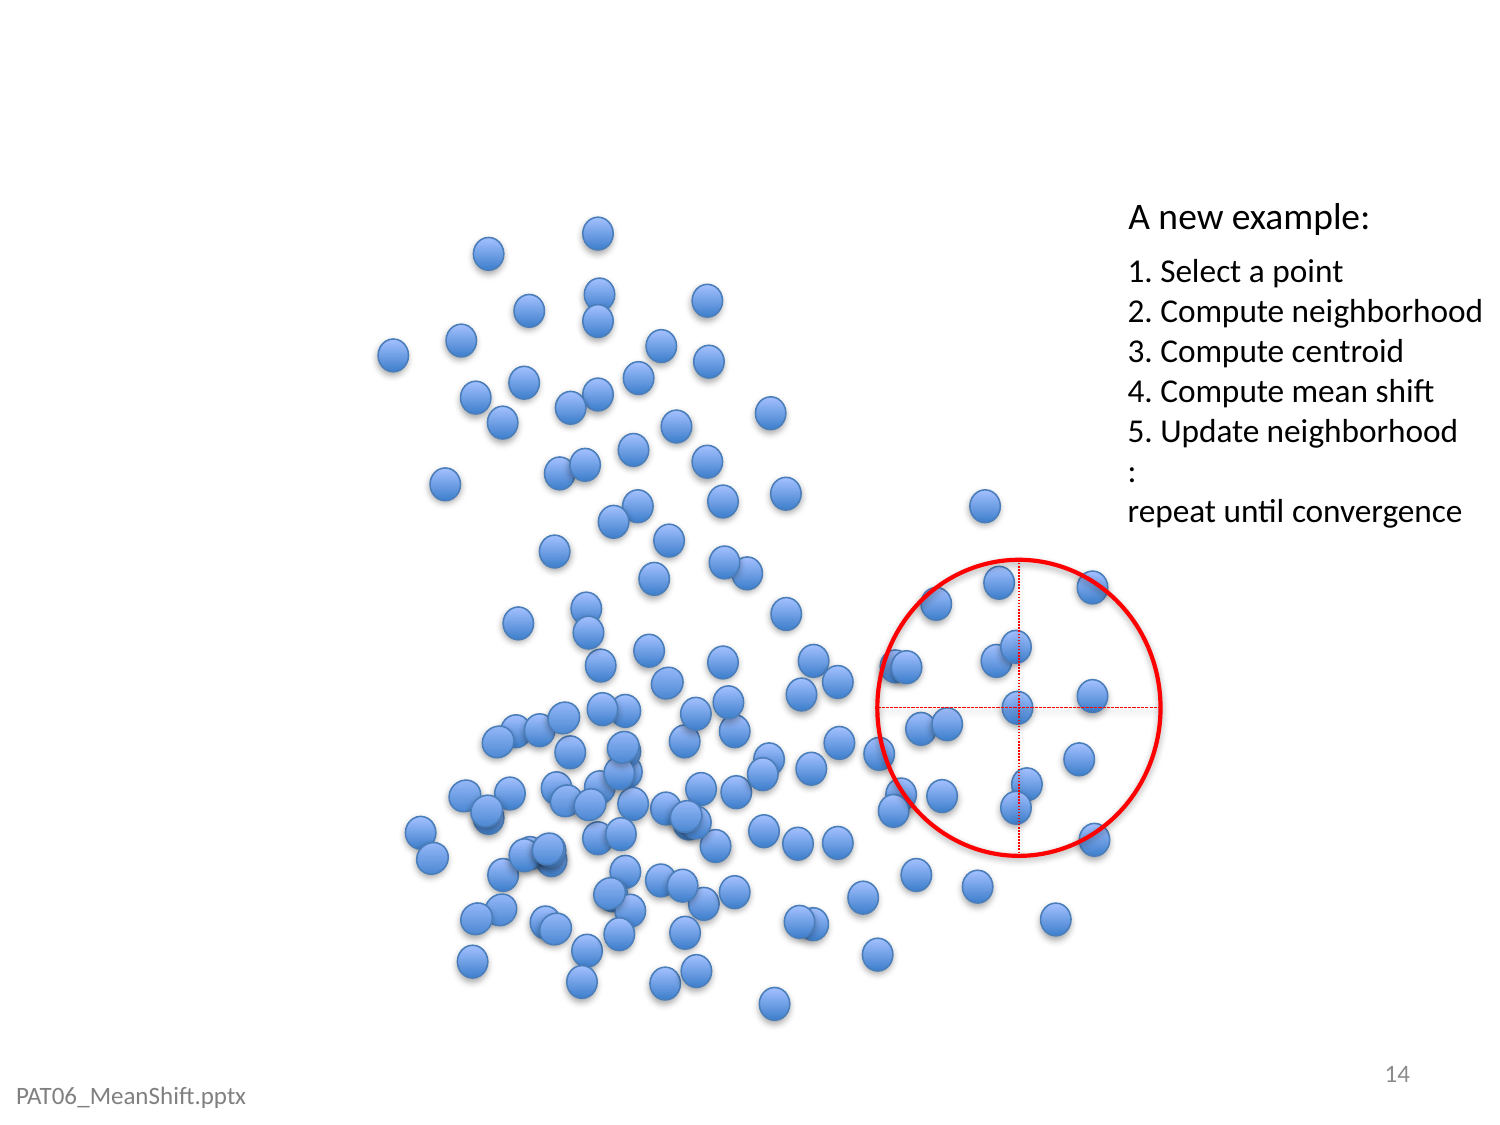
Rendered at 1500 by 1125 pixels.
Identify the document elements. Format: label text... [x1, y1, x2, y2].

text_box [861, 937, 894, 972]
text_box [769, 476, 802, 511]
text_box [821, 825, 854, 861]
text_box [581, 216, 614, 251]
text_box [494, 615, 712, 951]
text_box [554, 390, 587, 425]
text_box [692, 344, 725, 379]
text_box [821, 664, 854, 700]
text_box [597, 504, 630, 539]
text_box [708, 545, 741, 580]
text_box [543, 456, 572, 491]
text_box [691, 283, 724, 318]
text_box [770, 596, 803, 632]
text_box [583, 277, 616, 308]
text_box [486, 405, 519, 440]
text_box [877, 559, 1161, 857]
text_box [621, 489, 654, 524]
text_box [900, 864, 933, 893]
text_box PAT06_MeanShift.pptx [1, 1072, 262, 1118]
text_box [404, 815, 437, 850]
text_box [649, 976, 681, 1001]
text_box [746, 756, 779, 792]
text_box 1. Select a point 2. Compute neighborhood 3. Compute centroid 4. Compute mean shift 5. Update neighborhood : repeat until convergence [1112, 242, 1499, 577]
text_box [753, 742, 786, 771]
text_box [718, 874, 751, 910]
text_box [716, 685, 745, 720]
text_box [783, 904, 816, 940]
text_box [645, 328, 678, 364]
text_box [508, 365, 541, 400]
text_box [505, 606, 532, 614]
text_box [718, 718, 751, 749]
text_box [582, 377, 614, 412]
text_box [638, 561, 671, 597]
text_box A new example: [1113, 184, 1386, 245]
text_box [747, 814, 780, 849]
text_box [720, 774, 752, 810]
text_box [538, 534, 571, 569]
text_box [691, 444, 724, 479]
slide_number 14 [1074, 1042, 1425, 1103]
text_box [565, 976, 598, 1000]
text_box [754, 396, 787, 431]
text_box [716, 829, 732, 864]
text_box [569, 447, 602, 482]
text_box [377, 338, 410, 373]
text_box [758, 986, 791, 1022]
text_box [823, 725, 856, 761]
text_box [622, 360, 655, 396]
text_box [891, 489, 1108, 558]
text_box [795, 751, 828, 786]
text_box [581, 303, 614, 339]
text_box [680, 959, 713, 989]
text_box [660, 409, 693, 444]
text_box [797, 643, 830, 679]
text_box [445, 323, 478, 358]
text_box [429, 467, 462, 502]
text_box [961, 869, 994, 904]
text_box [513, 293, 546, 329]
text_box [734, 556, 764, 591]
text_box [712, 889, 720, 919]
text_box [811, 906, 830, 942]
text_box [863, 739, 872, 770]
text_box [782, 826, 815, 861]
text_box [785, 677, 818, 712]
text_box [459, 380, 492, 415]
text_box [570, 591, 603, 614]
text_box [707, 484, 740, 519]
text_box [462, 632, 680, 968]
text_box [1039, 902, 1072, 937]
text_box [462, 975, 482, 979]
text_box [617, 432, 650, 468]
text_box [472, 236, 505, 272]
text_box [847, 880, 880, 915]
text_box [716, 645, 740, 680]
text_box [653, 523, 686, 558]
